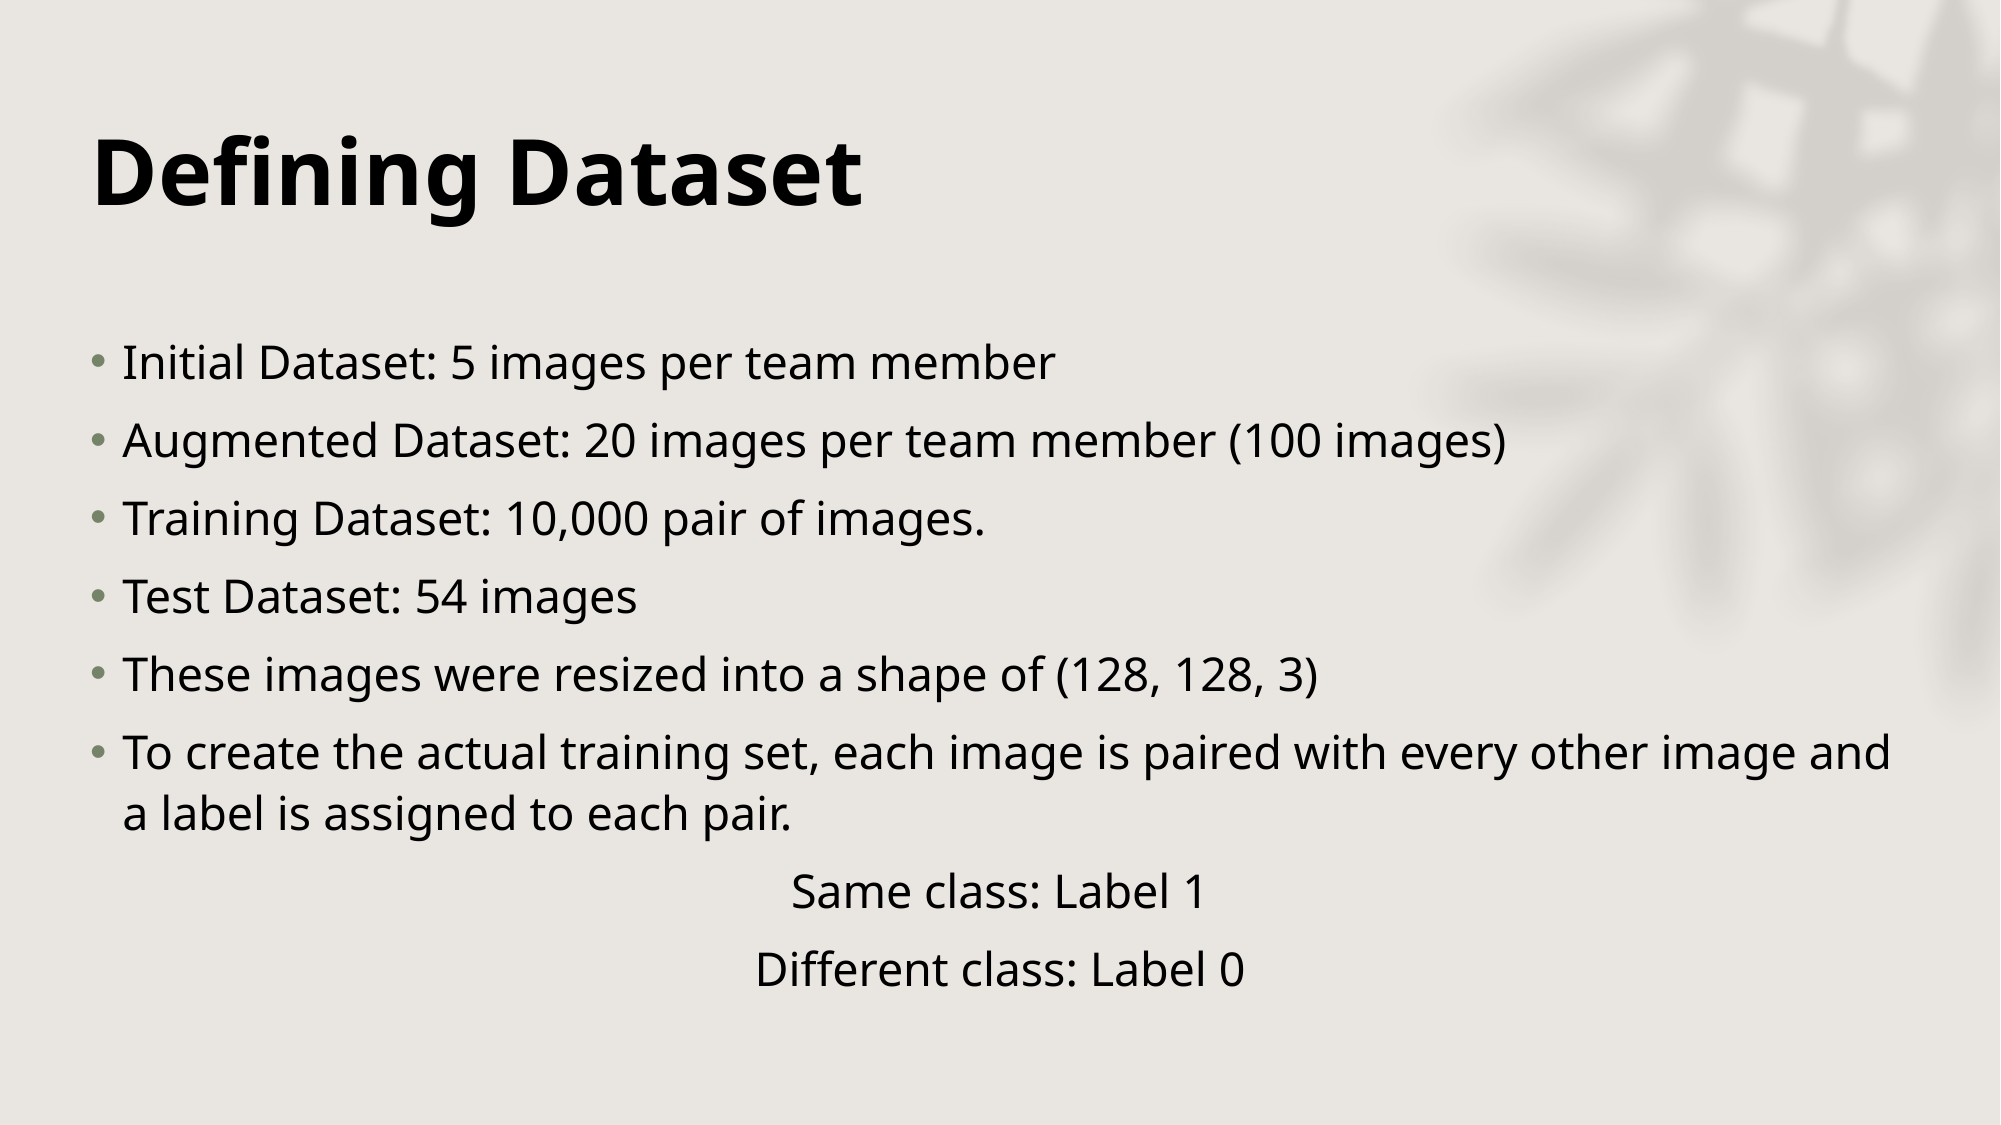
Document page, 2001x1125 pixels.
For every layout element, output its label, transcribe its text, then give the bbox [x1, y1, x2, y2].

title Defining Dataset [75, 60, 1863, 278]
list Initial Dataset: 5 images per team member Augmented Dataset: 20 images per team member (100 images) Training Dataset: 10,000 pair of images. Test Dataset: 54 images These images were resized into a shape of (128, 128, 3) To create the actual training set, each image is paired with every other image and a label is assigned to each pair. Same class: Label 1 Different class: Label 0 [75, 319, 1925, 1009]
